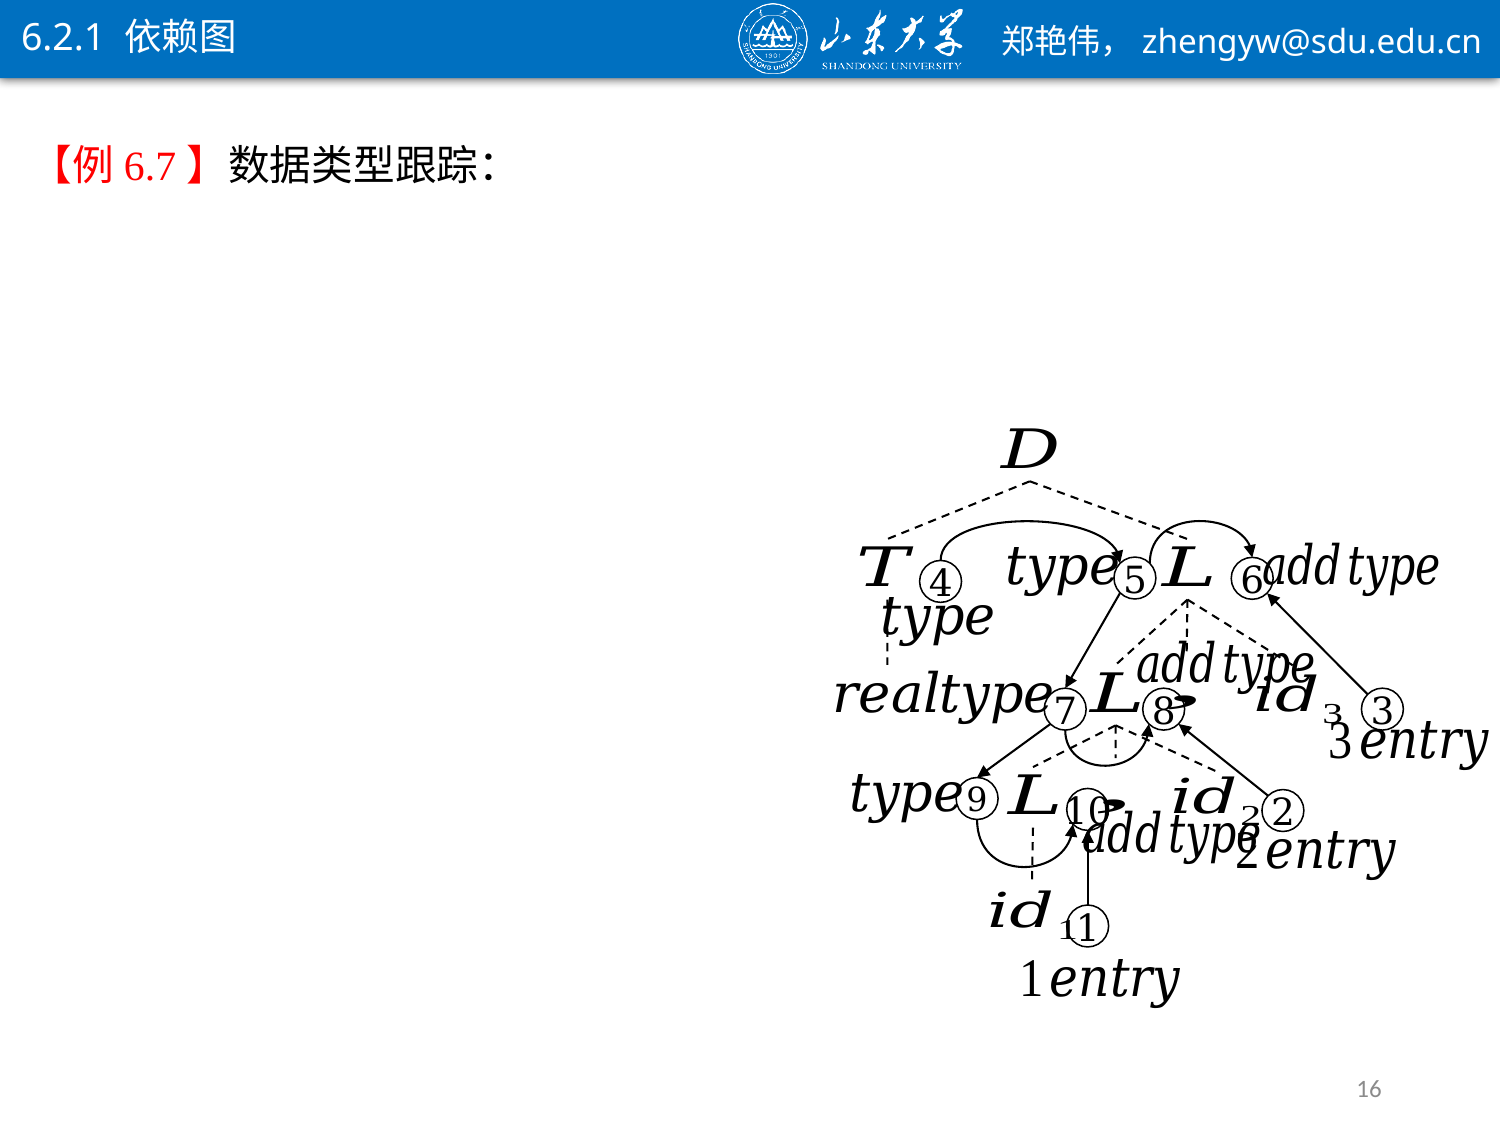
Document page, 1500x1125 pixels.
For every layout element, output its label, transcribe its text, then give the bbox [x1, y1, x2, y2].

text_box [1103, 689, 1111, 769]
text_box 6.2.1 依赖图 [6, 5, 252, 66]
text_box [1065, 592, 1121, 689]
text_box 3 [1361, 688, 1404, 731]
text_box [1267, 593, 1368, 695]
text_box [1198, 509, 1204, 612]
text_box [1022, 778, 1028, 870]
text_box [1028, 472, 1032, 652]
slide_number 16 [1059, 1057, 1397, 1118]
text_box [832, 420, 1344, 946]
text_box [1178, 723, 1269, 796]
picture [738, 3, 963, 74]
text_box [976, 723, 1051, 778]
